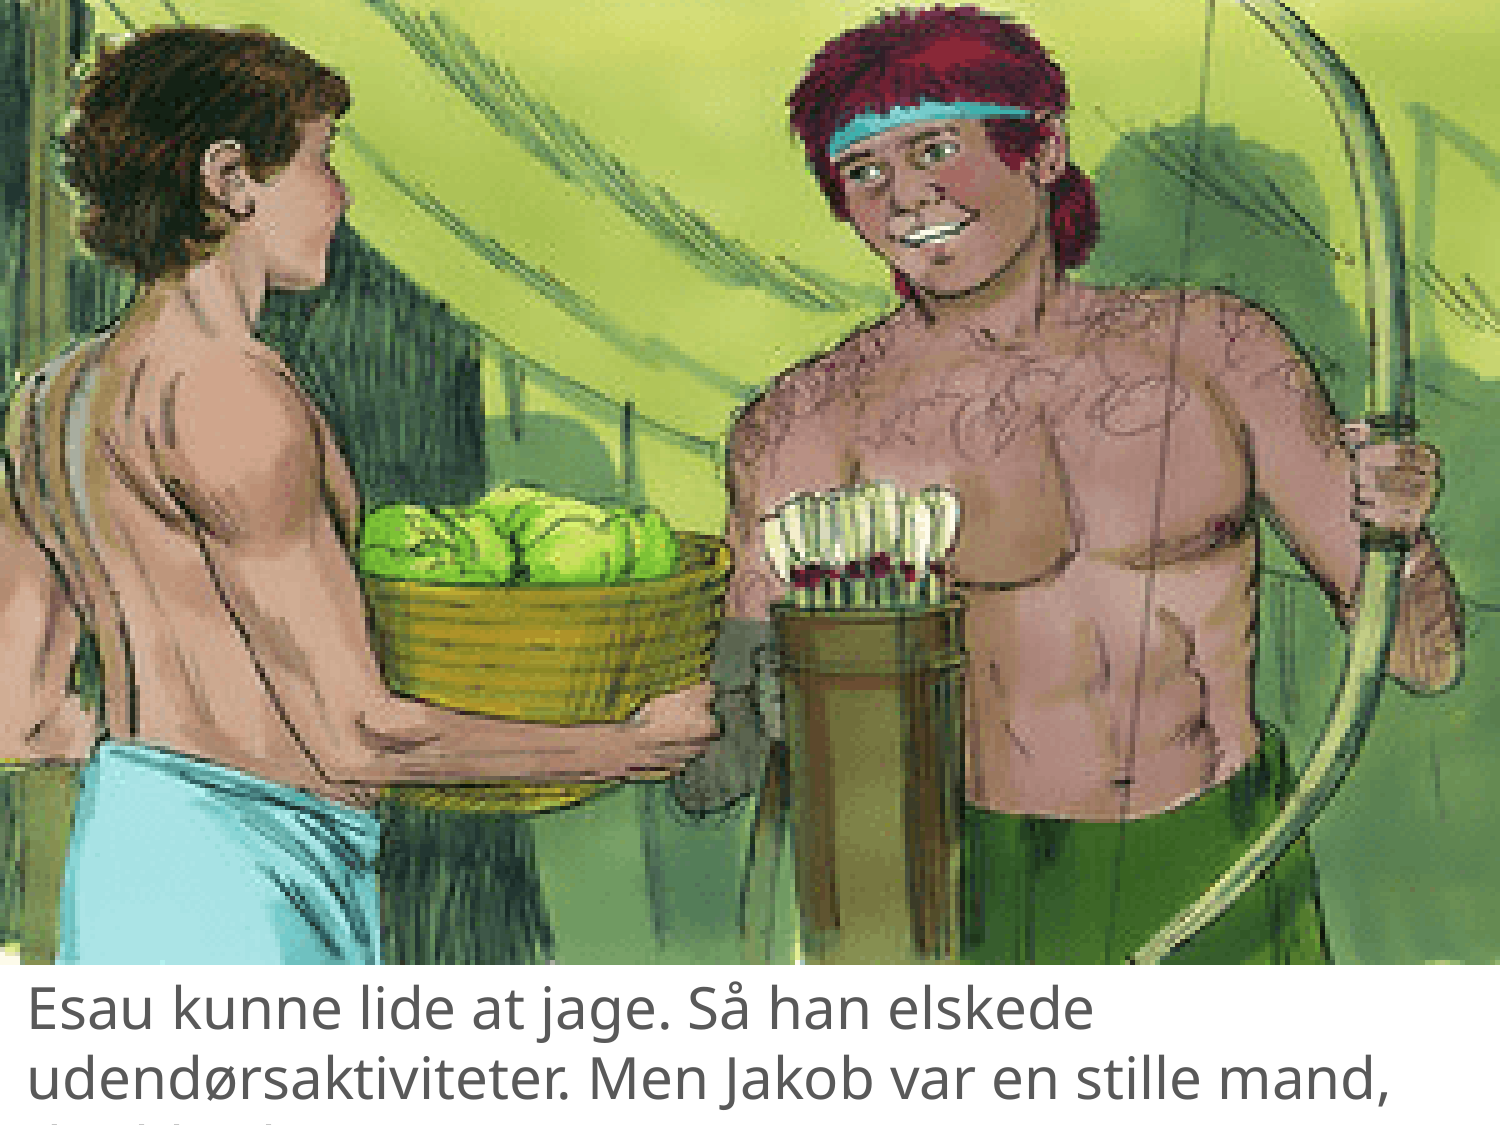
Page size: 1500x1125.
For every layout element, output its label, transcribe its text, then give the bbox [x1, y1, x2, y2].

picture [0, 0, 1500, 965]
text_box Esau kunne lide at jage. Så han elskede udendørsaktiviteter. Men Jakob var en stille mand, der blev hjemme. [11, 973, 1483, 1125]
